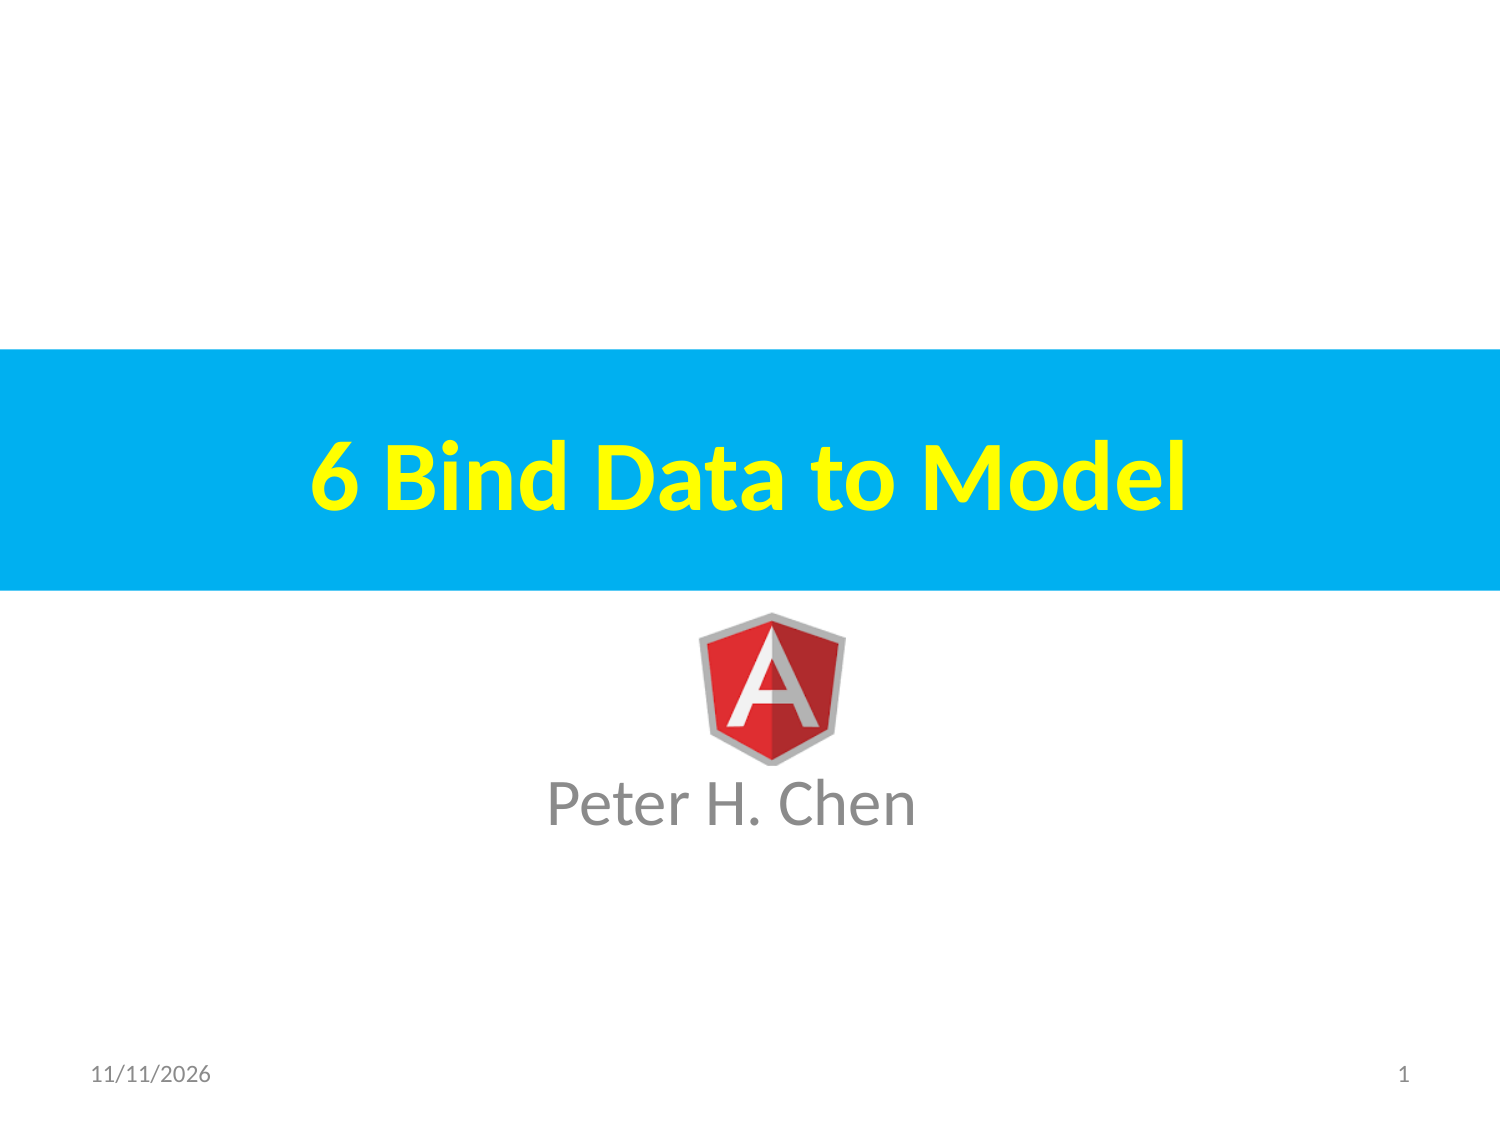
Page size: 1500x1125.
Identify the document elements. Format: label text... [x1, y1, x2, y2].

slide_number 1 [1074, 1042, 1425, 1103]
picture [694, 609, 846, 771]
subtitle Peter H. Chen [206, 751, 1257, 866]
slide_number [75, 1042, 425, 1103]
title 6 Bind Data to Model [0, 349, 1500, 591]
